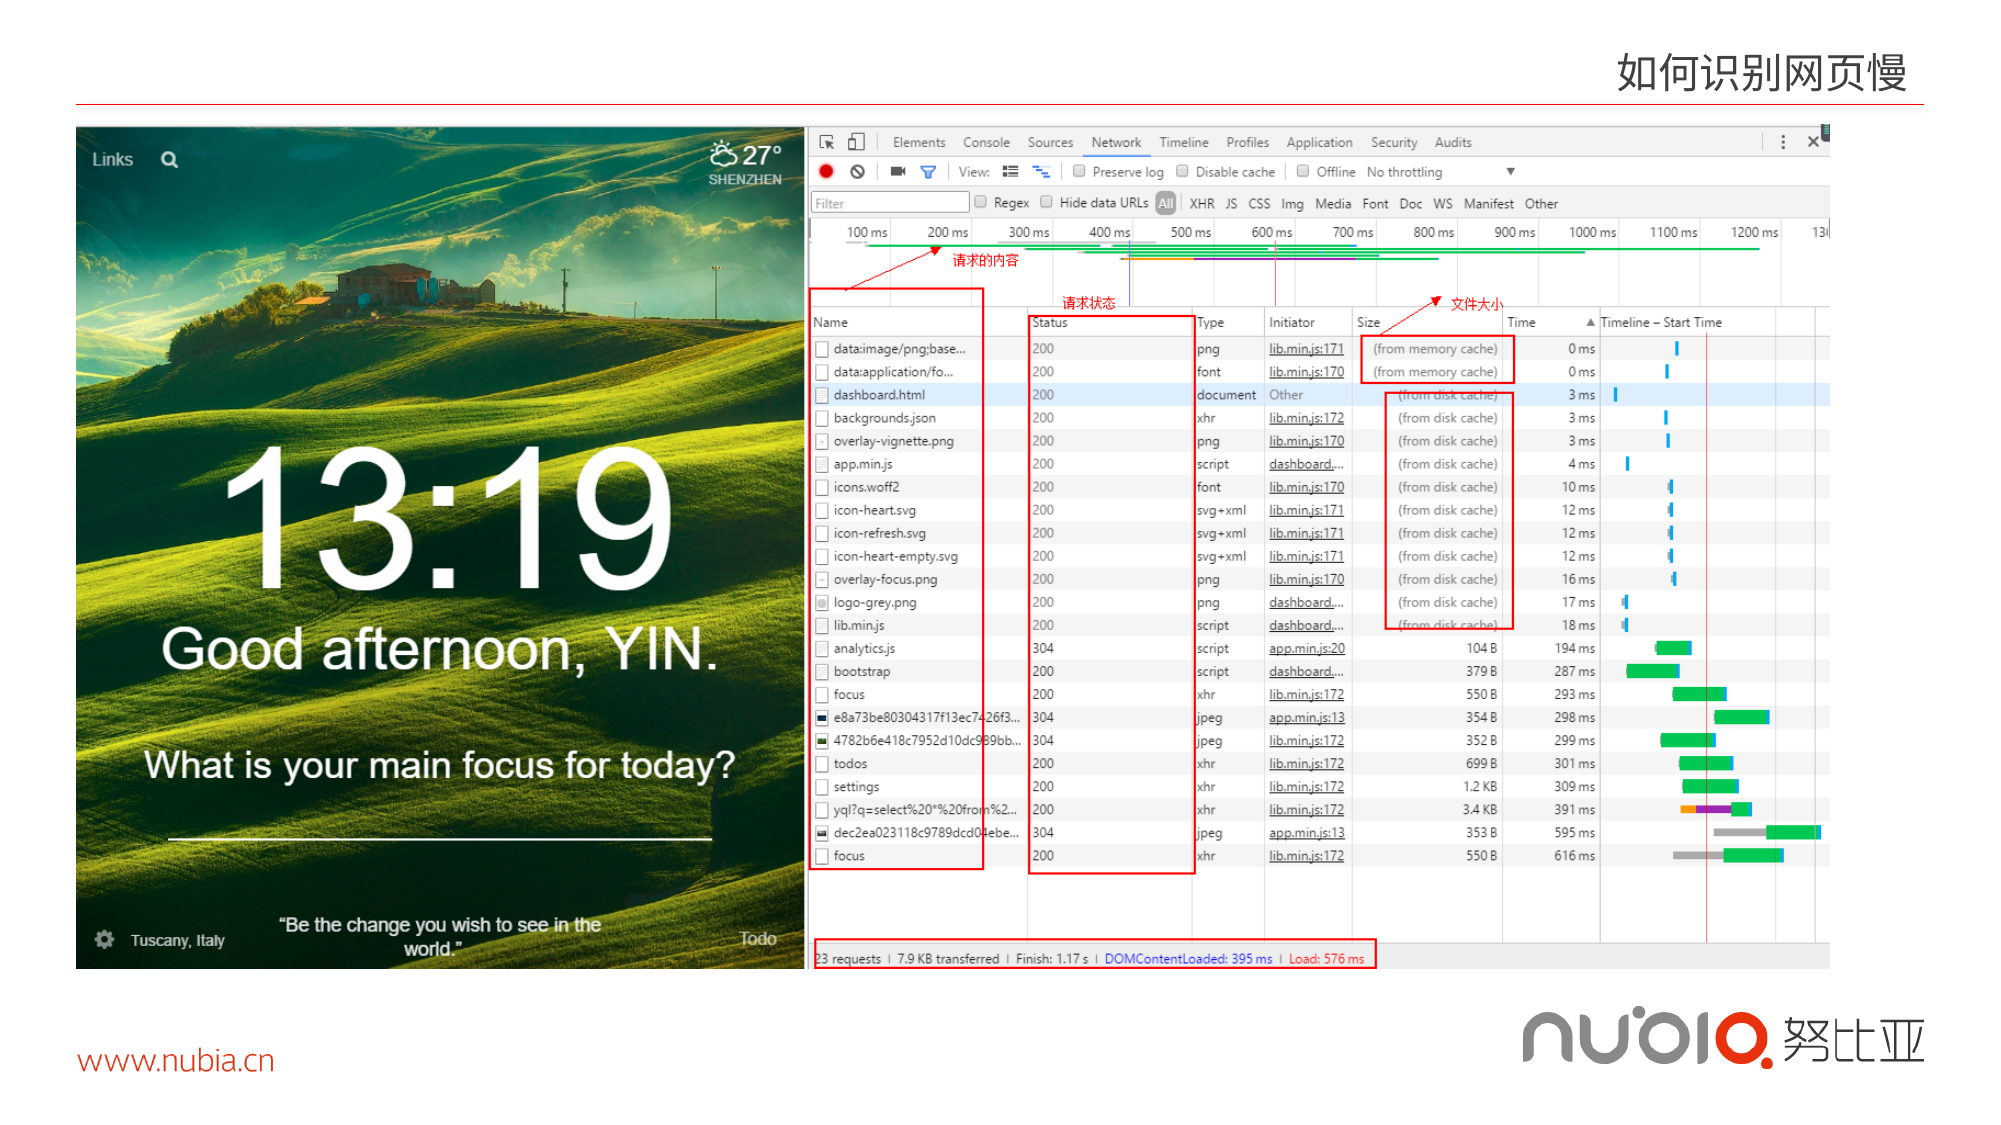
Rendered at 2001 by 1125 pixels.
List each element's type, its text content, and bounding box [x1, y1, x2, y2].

picture [75, 1045, 274, 1079]
picture [1523, 1006, 1924, 1069]
picture [75, 123, 1831, 969]
title 如何识别网页慢 [500, 32, 1924, 103]
